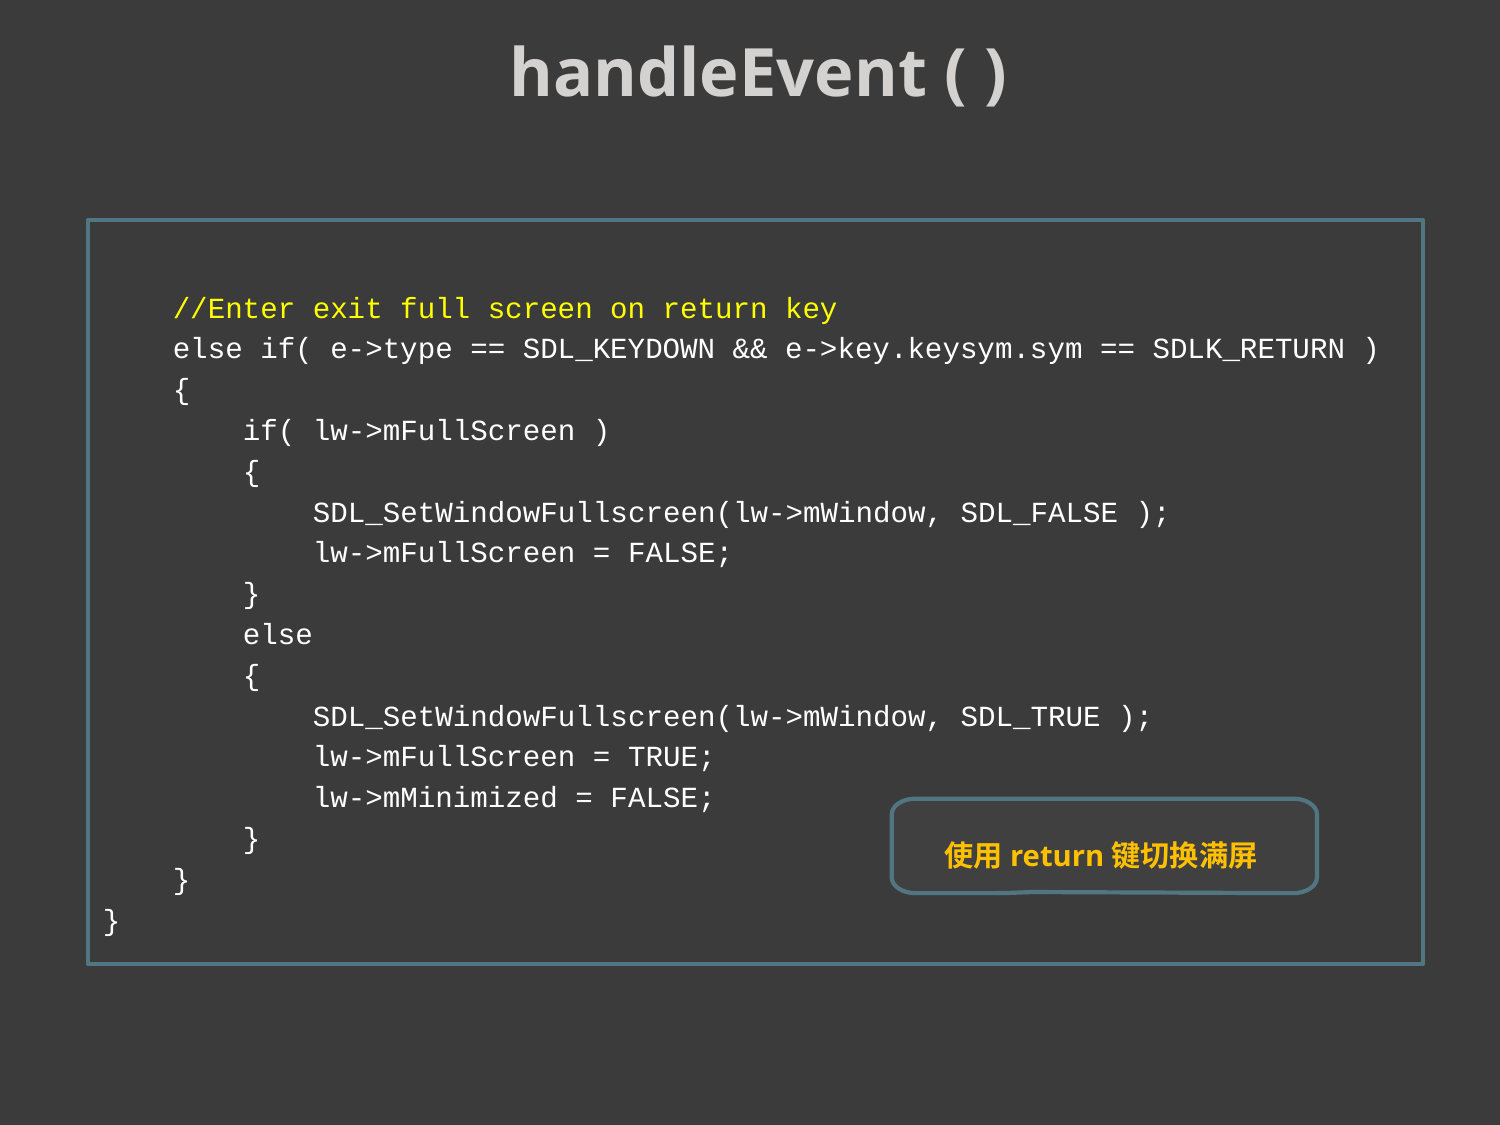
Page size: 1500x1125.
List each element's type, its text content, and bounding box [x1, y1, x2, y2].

text_box //Enter exit full screen on return key else if( e->type == SDL_KEYDOWN && e->key.keysym.sym == SDLK_RETURN ) { if( lw->mFullScreen ) { SDL_SetWindowFullscreen(lw->mWindow, SDL_FALSE ); lw->mFullScreen = FALSE; } else { SDL_SetWindowFullscreen(lw->mWindow, SDL_TRUE ); lw->mFullScreen = TRUE; lw->mMinimized = FALSE; } } } [86, 218, 1425, 966]
title handleEvent ( ) [76, 3, 1424, 138]
text_box 使用return键切换满屏 [889, 796, 1320, 896]
